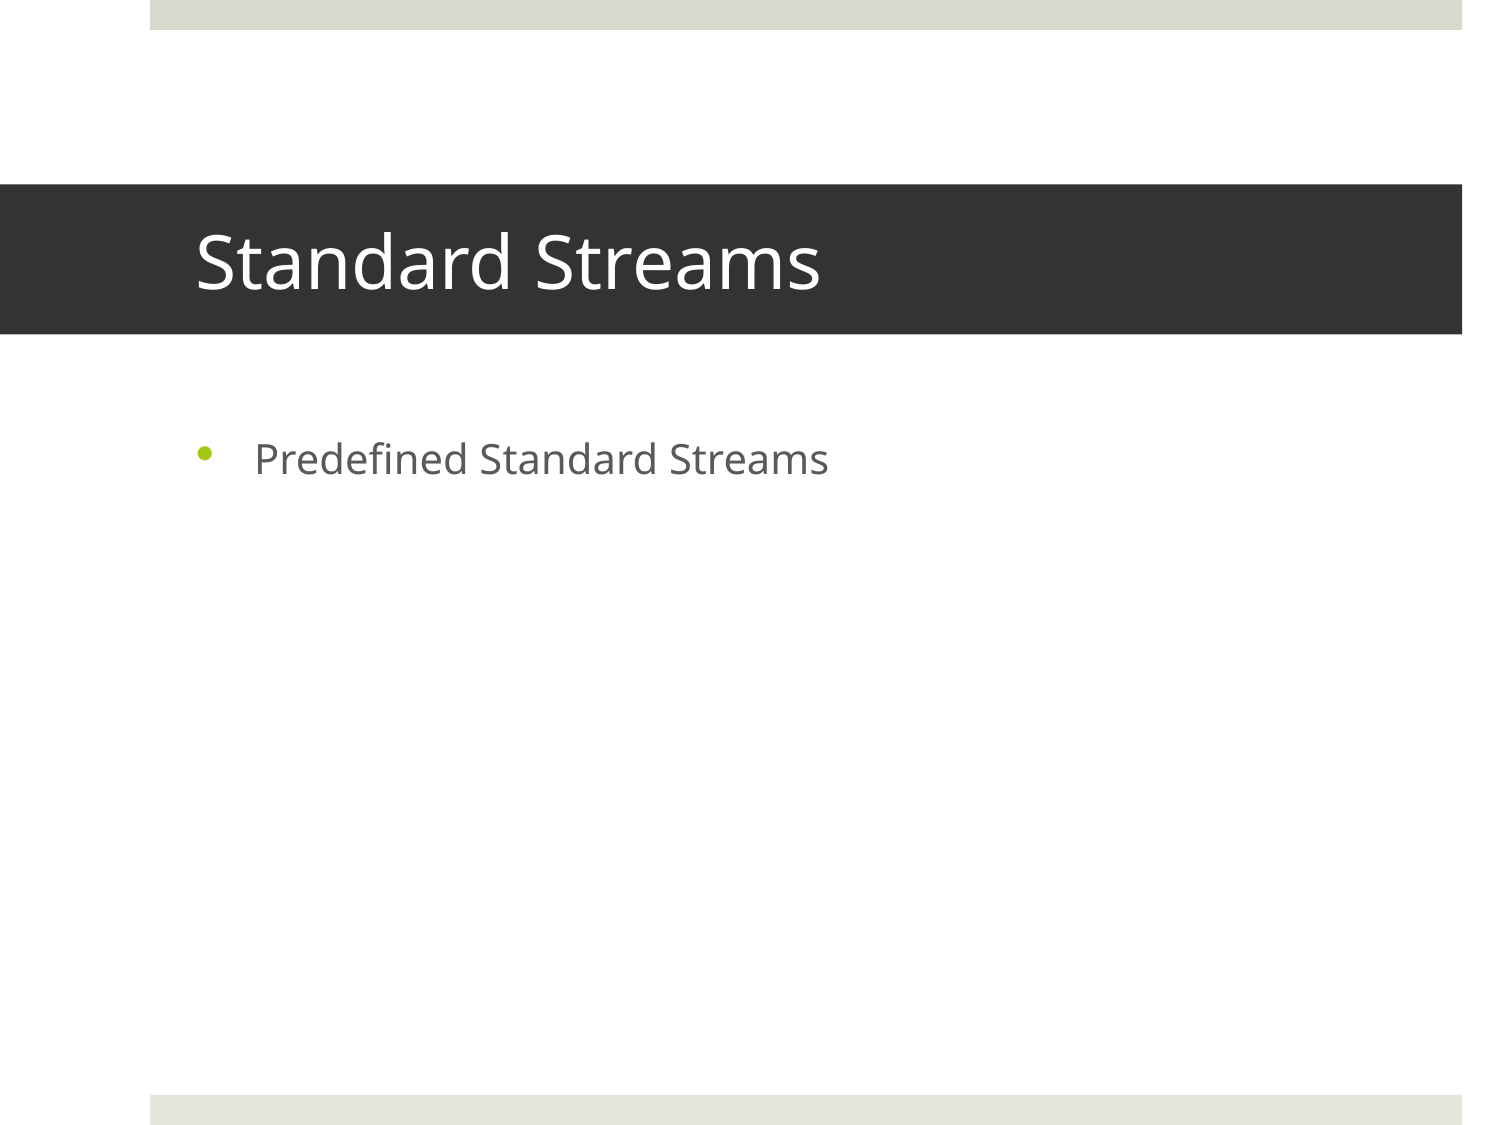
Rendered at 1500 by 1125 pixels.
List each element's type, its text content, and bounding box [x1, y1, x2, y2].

list Predefined Standard Streams [182, 425, 1432, 1028]
title Standard Streams [0, 184, 1463, 335]
